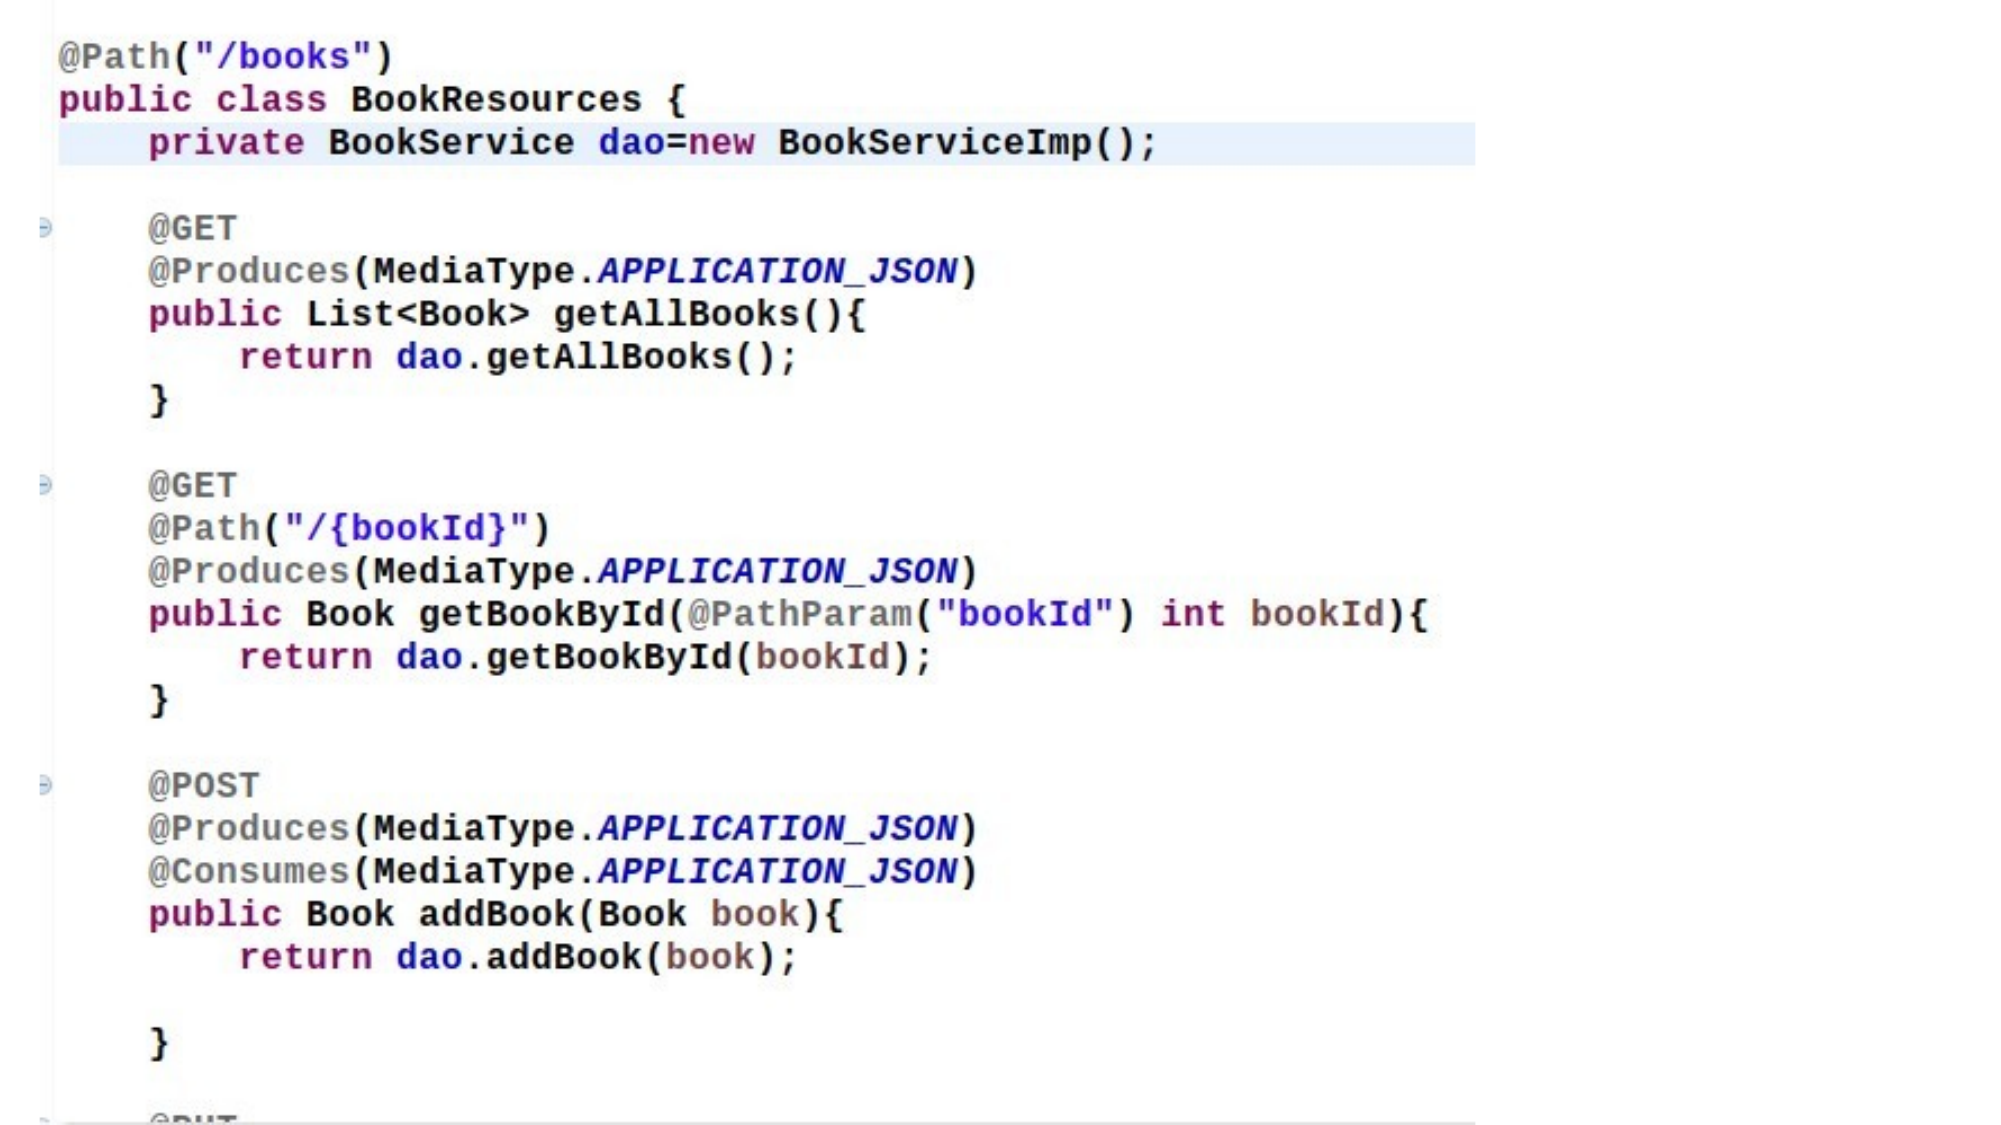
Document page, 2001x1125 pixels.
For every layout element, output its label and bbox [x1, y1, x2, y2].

text_box [39, 0, 1476, 1125]
